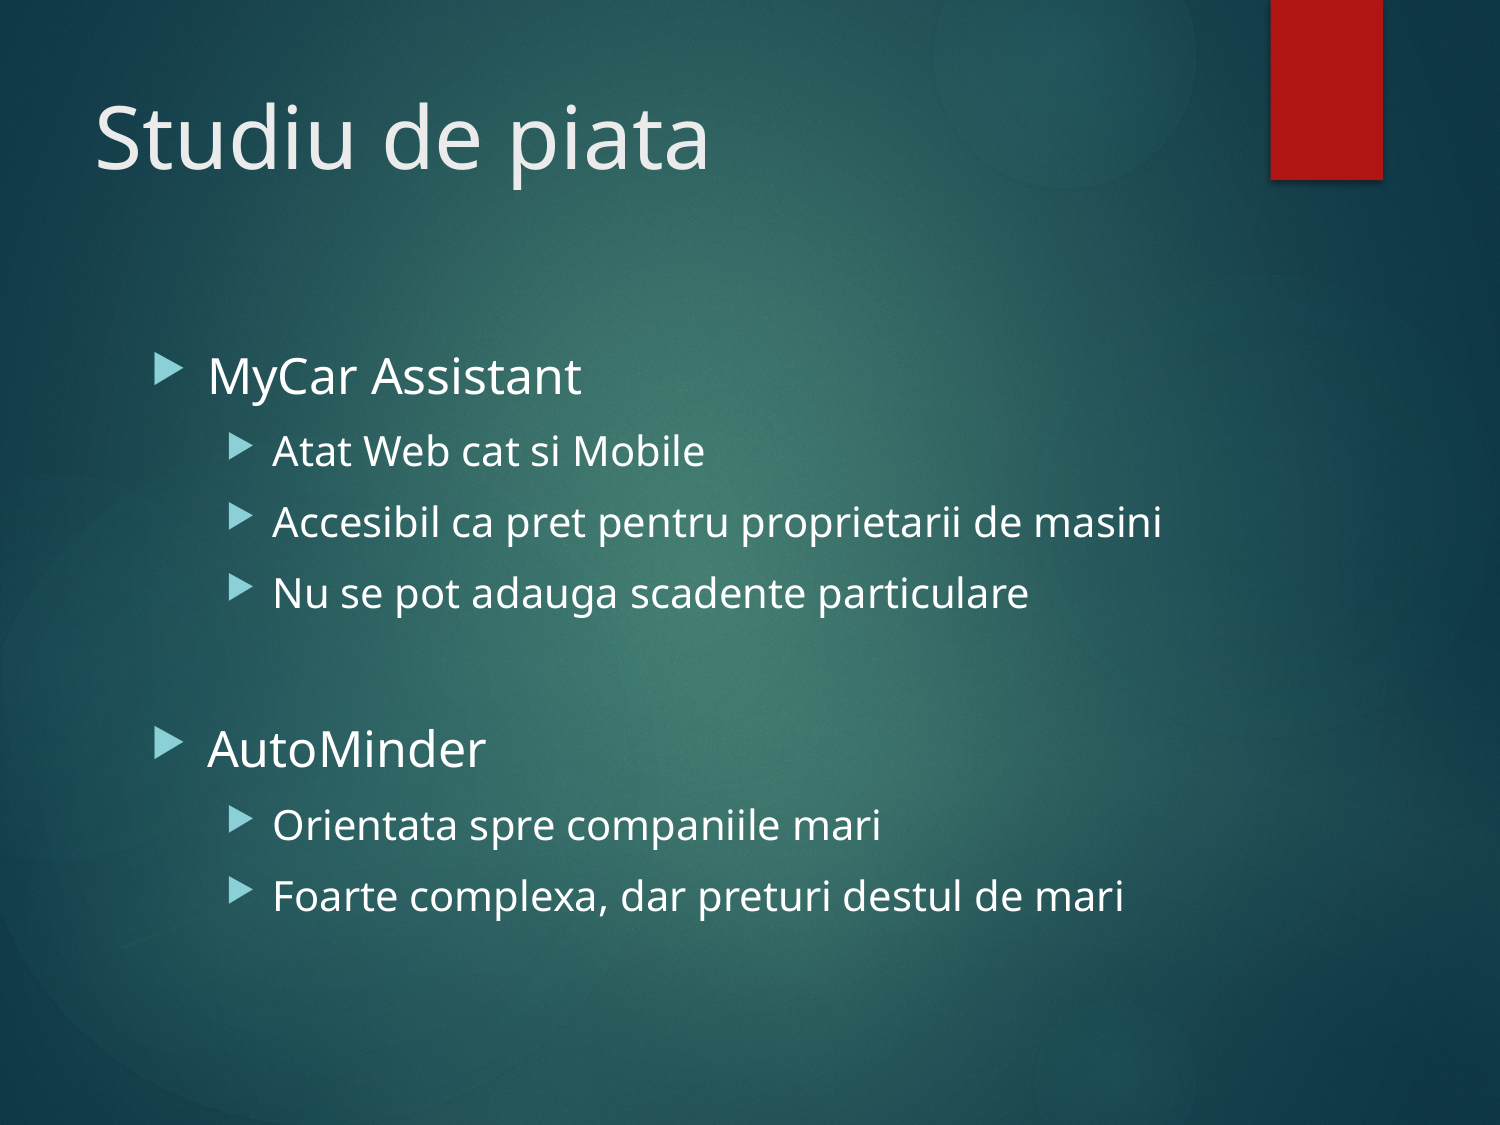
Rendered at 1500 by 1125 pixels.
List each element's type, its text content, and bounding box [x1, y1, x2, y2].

title Studiu de piata [79, 74, 1237, 304]
list MyCar Assistant Atat Web cat si Mobile Accesibil ca pret pentru proprietarii de masini Nu se pot adauga scadente particulare AutoMinder Orientata spre companiile mari Foarte complexa, dar preturi destul de mari [135, 336, 1237, 1025]
